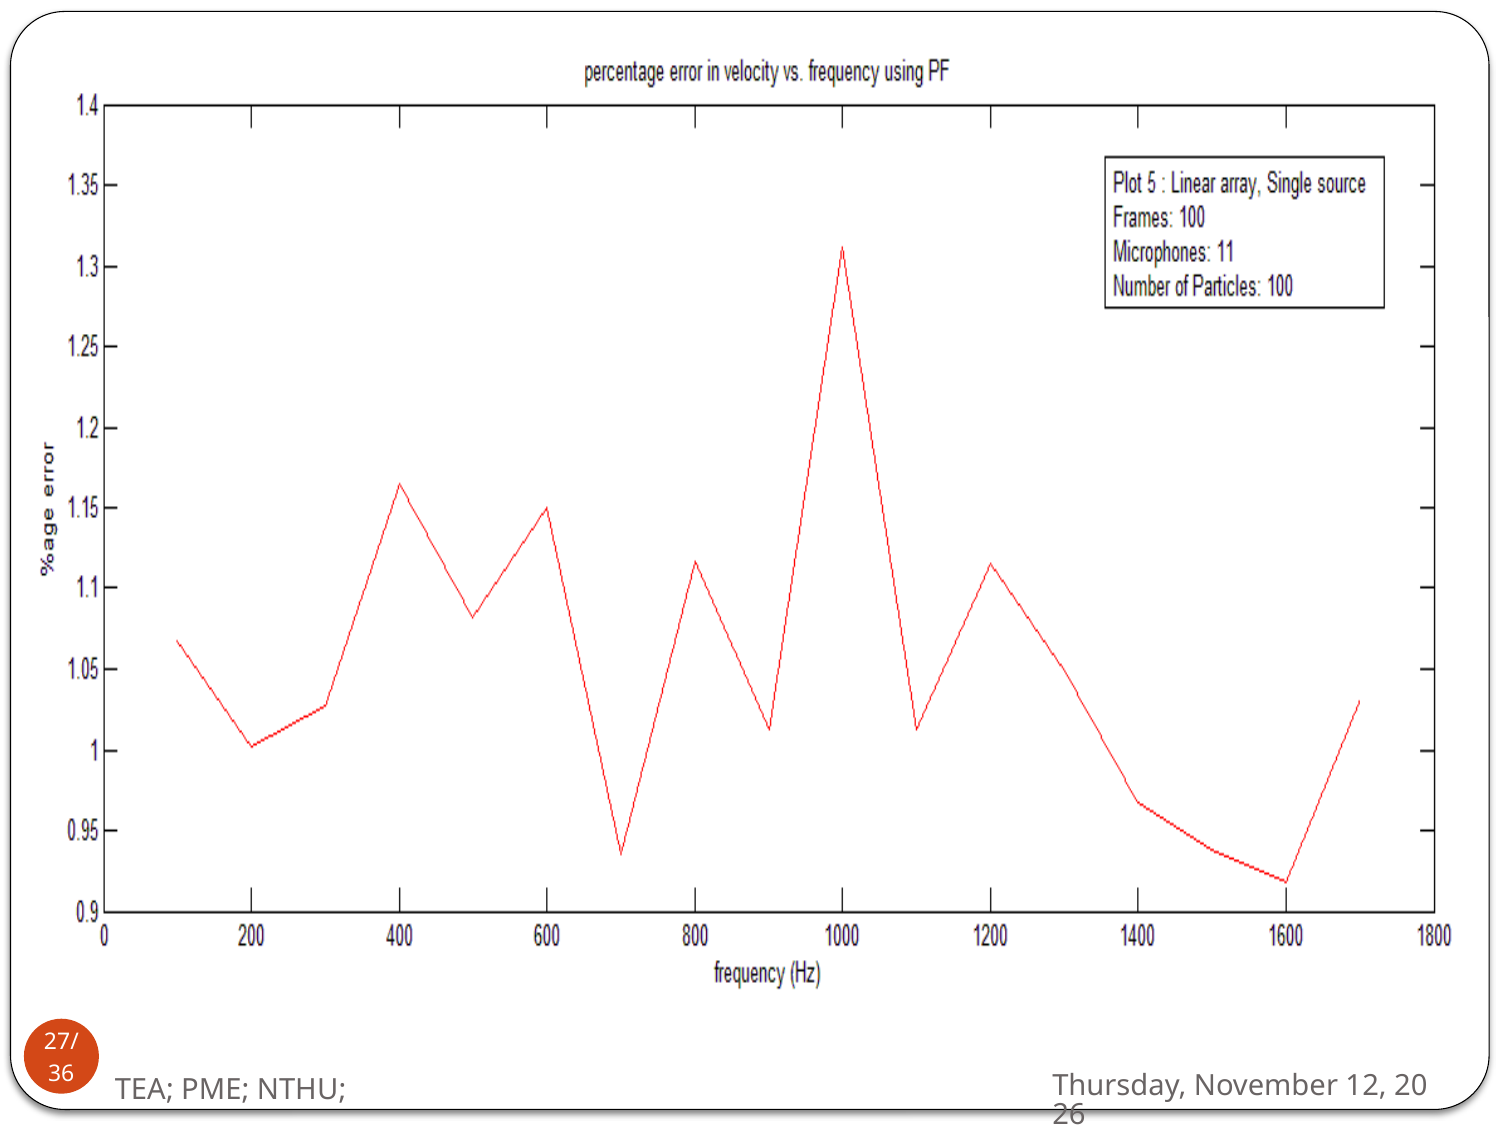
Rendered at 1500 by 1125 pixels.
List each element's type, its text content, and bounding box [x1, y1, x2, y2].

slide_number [1037, 1046, 1444, 1125]
footer TEA; PME; NTHU; [99, 1050, 750, 1125]
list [37, 49, 1463, 1001]
slide_number 27/36 [23, 1018, 99, 1094]
